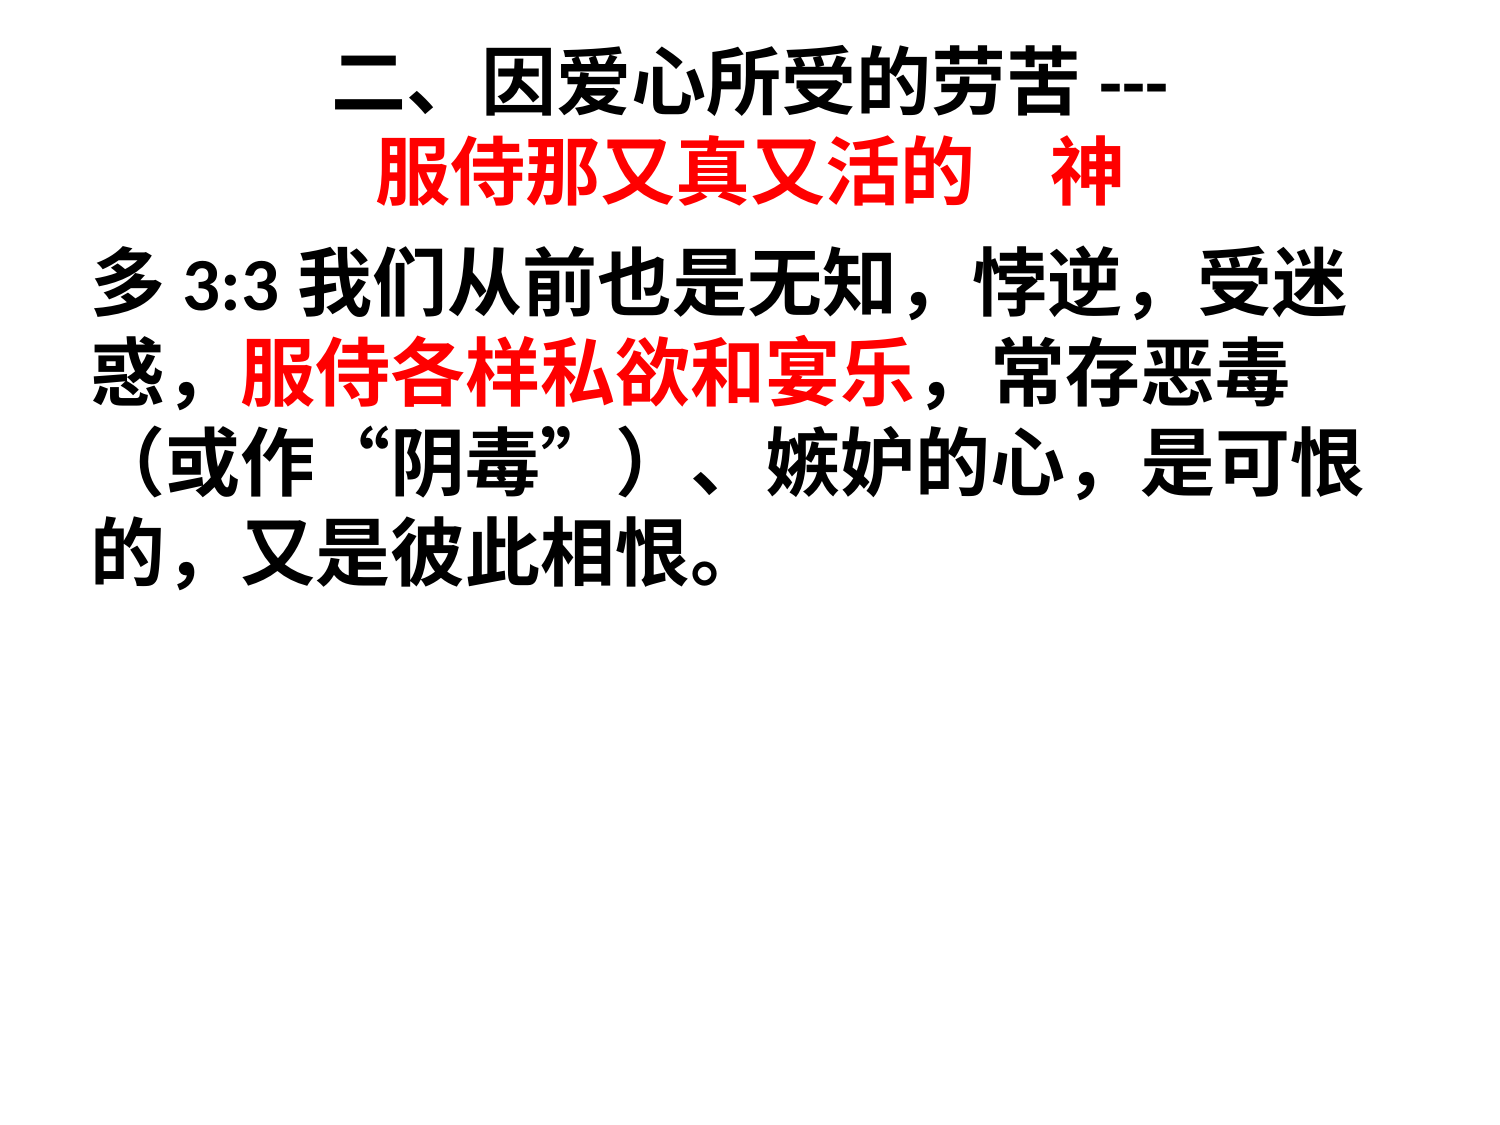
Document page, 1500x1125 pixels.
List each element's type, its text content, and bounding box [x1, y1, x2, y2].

title 二、因爱心所受的劳苦--- 服侍那又真又活的 神 [75, 20, 1425, 228]
list 多3:3我们从前也是无知，悖逆，受迷惑，服侍各样私欲和宴乐，常存恶毒（或作“阴毒”）、嫉妒的心，是可恨的，又是彼此相恨。 [75, 228, 1425, 1005]
